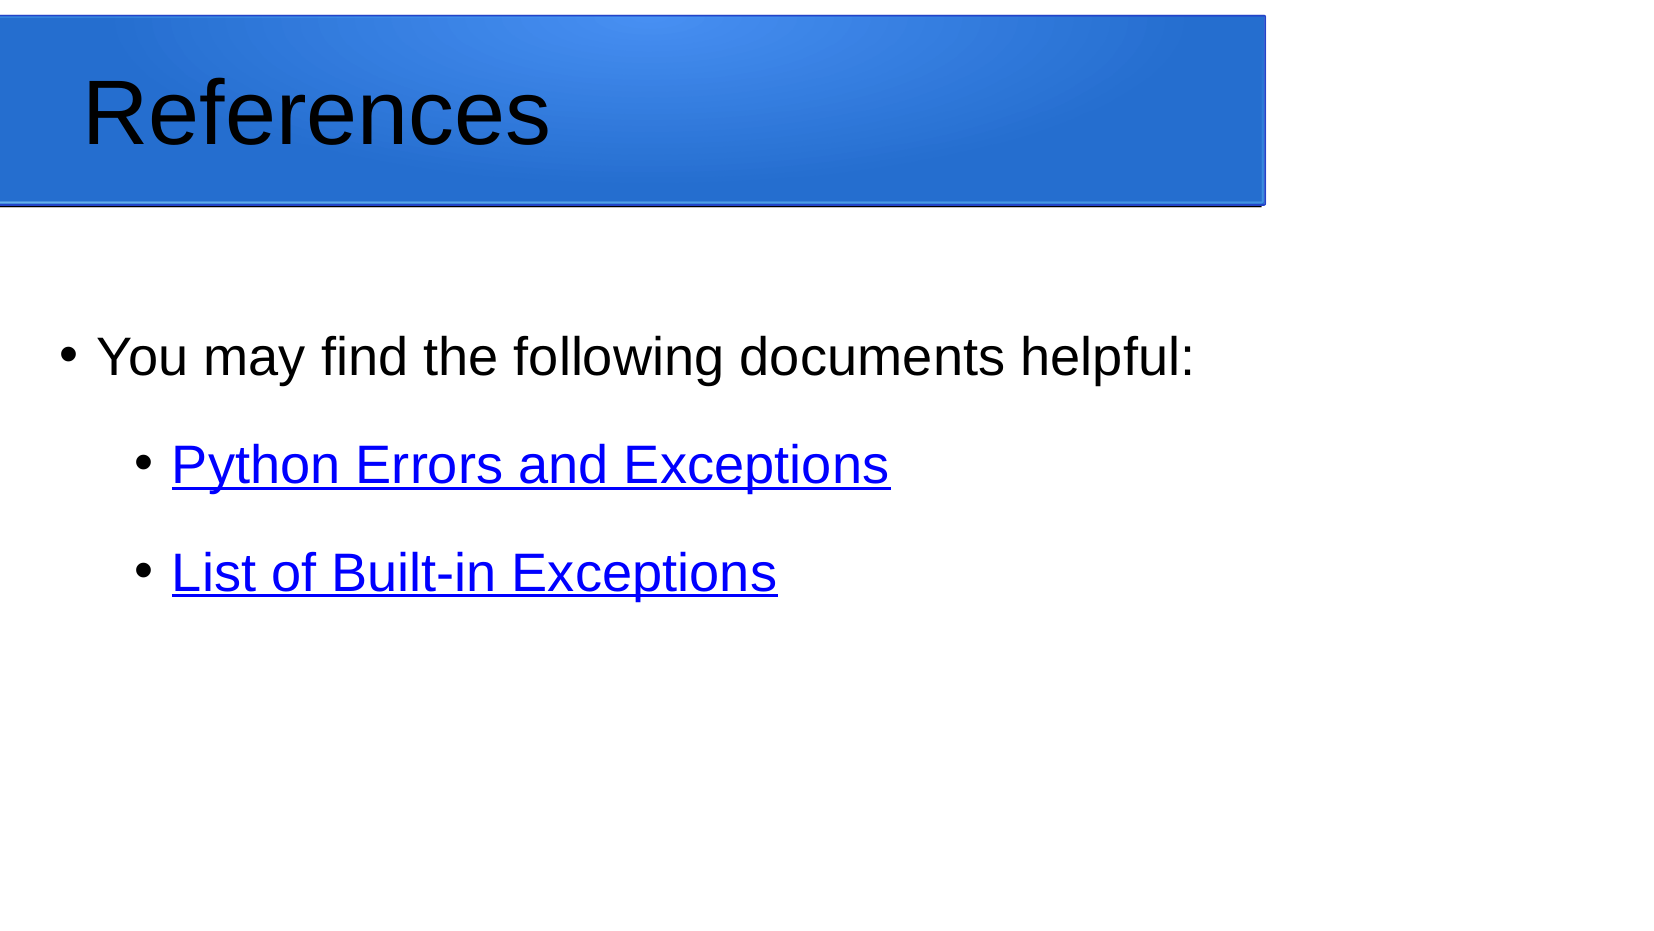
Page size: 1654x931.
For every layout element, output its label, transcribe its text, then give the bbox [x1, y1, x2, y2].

title References [82, 37, 1571, 193]
list You may find the following documents helpful: Python Errors and Exceptions List of Built-in Exceptions [59, 289, 1583, 613]
picture [0, 13, 1269, 211]
